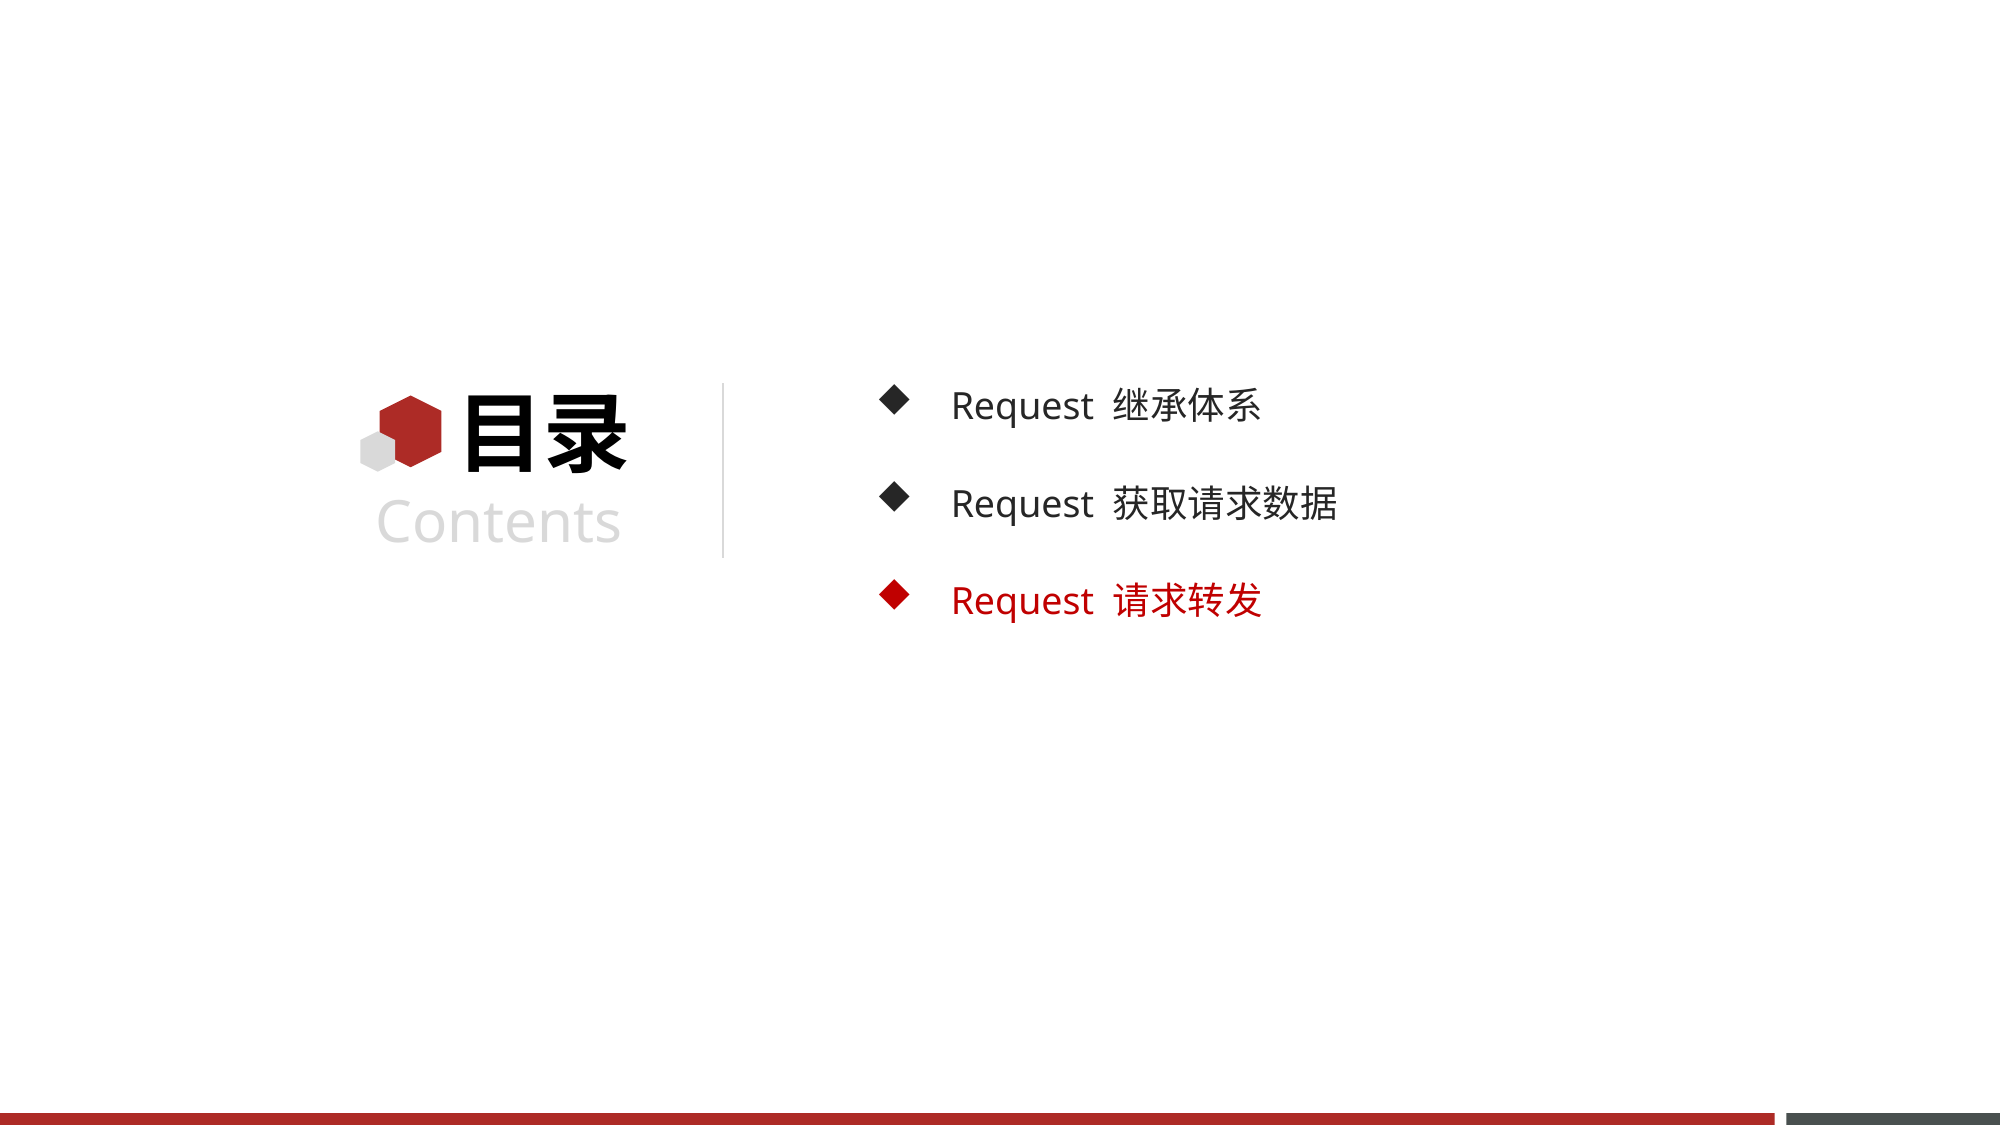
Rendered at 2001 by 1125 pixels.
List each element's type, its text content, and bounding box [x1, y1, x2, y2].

list Request 继承体系 Request 获取请求数据 Request 请求转发 [861, 187, 1841, 772]
